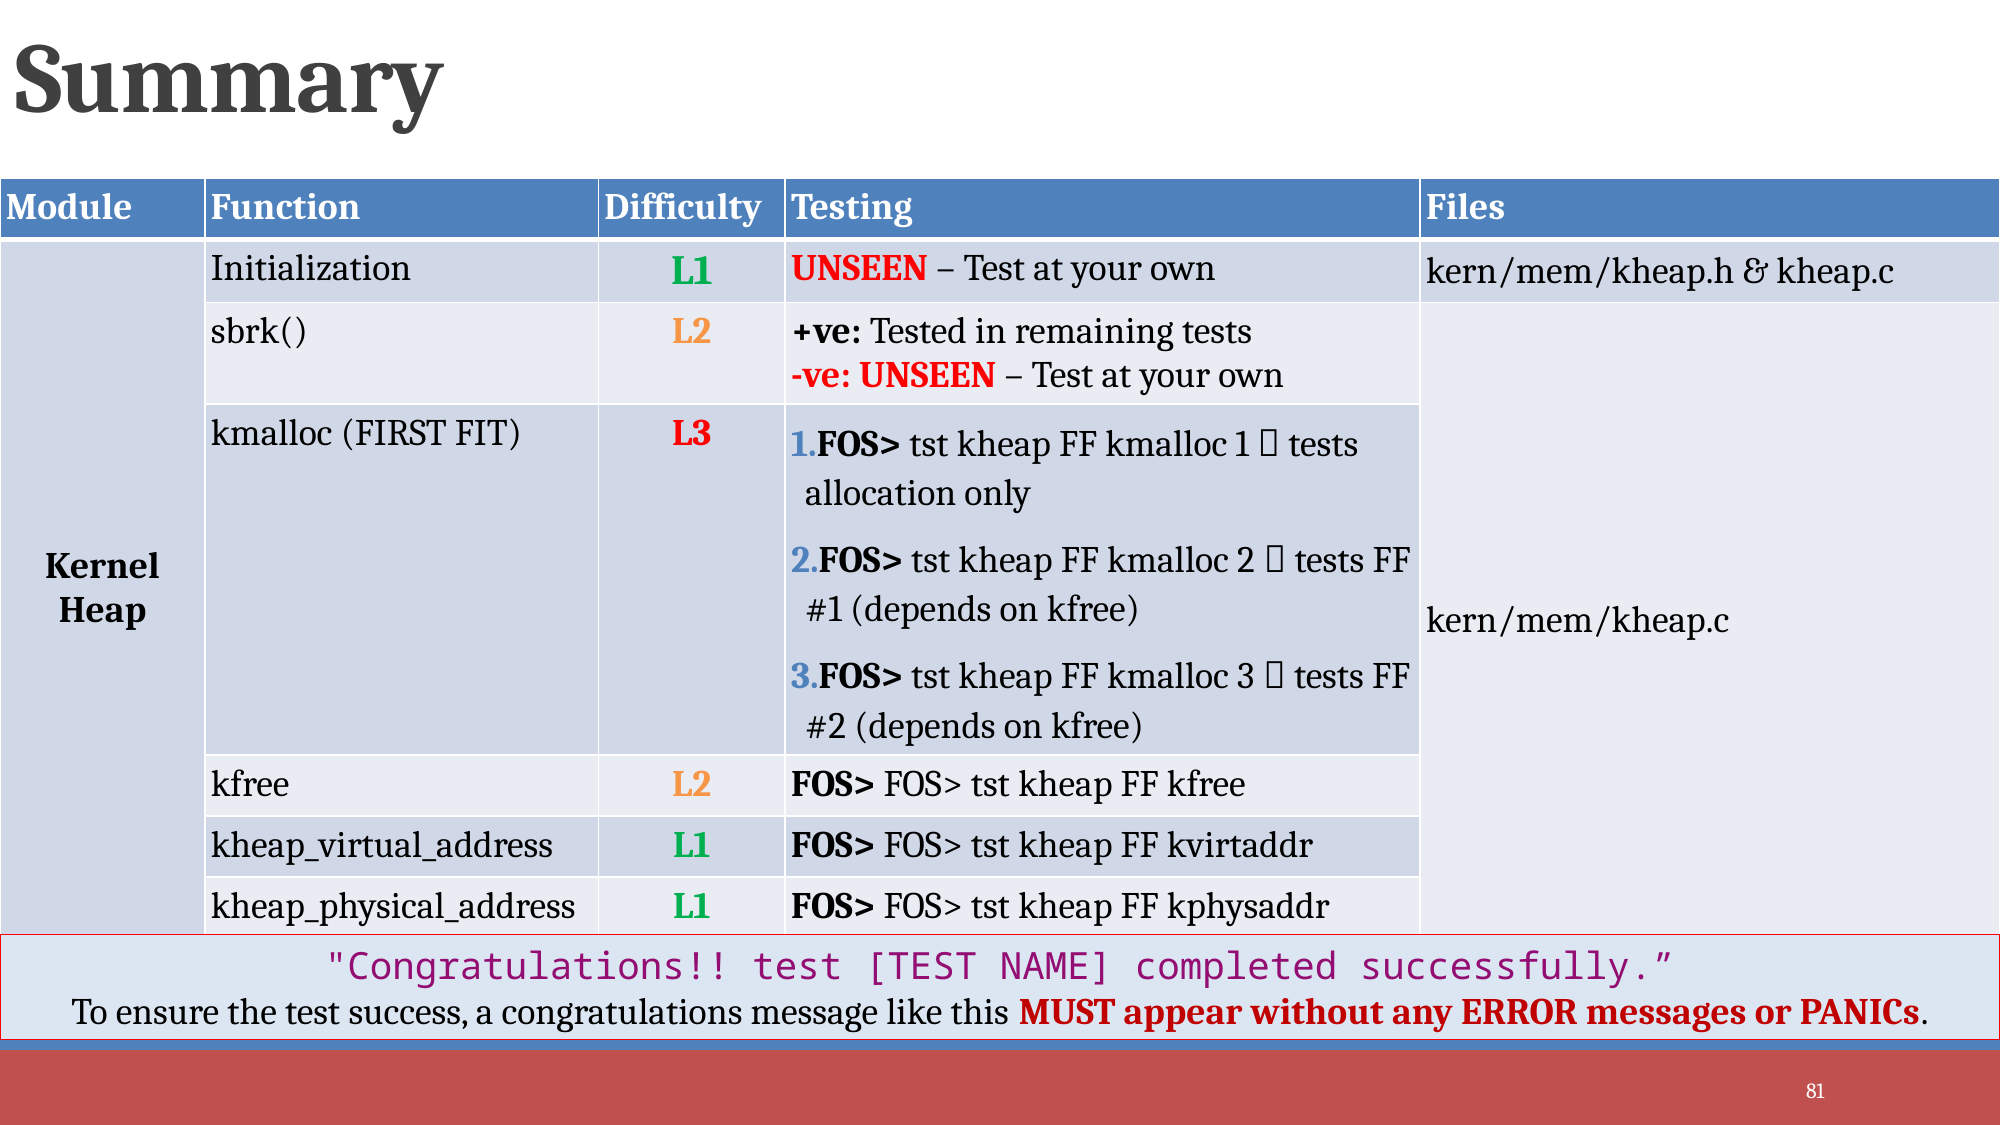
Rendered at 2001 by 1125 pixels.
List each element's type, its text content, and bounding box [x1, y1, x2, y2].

table_cell L1 [599, 878, 784, 934]
table_cell kern/mem/kheap.c [1421, 303, 1999, 934]
table_cell kheap_virtual_address [206, 817, 598, 876]
table_header Function [206, 179, 598, 237]
table_header Module [1, 179, 204, 237]
table_cell kheap_physical_address [206, 878, 598, 934]
table_cell Kernel Heap [1, 242, 204, 934]
table_cell FOS> FOS> tst kheap FF kvirtaddr [786, 817, 1419, 876]
table_cell sbrk() [206, 303, 598, 403]
table_cell Initialization [206, 242, 598, 302]
table_cell FOS> FOS> tst kheap FF kphysaddr [786, 878, 1419, 934]
text_box "Congratulations!! test [TEST NAME] completed successfully.” To ensure the test success, a congratulations message like this MUST appear without any ERROR messages or PANICs. [0, 934, 2000, 1040]
slide_number 81 [1624, 1059, 1840, 1120]
table_cell FOS> FOS> tst kheap FF kfree [786, 756, 1419, 815]
table_cell kfree [206, 756, 598, 815]
table_cell L1 [599, 242, 784, 302]
table_cell L2 [599, 303, 784, 403]
table_cell L3 [599, 405, 784, 754]
table_cell +ve: Tested in remaining tests -ve: UNSEEN – Test at your own [786, 303, 1419, 403]
table_header Files [1421, 179, 1999, 237]
table_cell UNSEEN – Test at your own [786, 242, 1419, 302]
table_header Difficulty [599, 179, 784, 237]
table_cell L1 [599, 817, 784, 876]
table_cell kern/mem/kheap.h & kheap.c [1421, 242, 1999, 302]
table_cell L2 [599, 756, 784, 815]
table_cell kmalloc (FIRST FIT) [206, 405, 598, 754]
table_cell FOS> tst kheap FF kmalloc 1  tests allocation only FOS> tst kheap FF kmalloc 2  tests FF #1 (depends on kfree) FOS> tst kheap FF kmalloc 3  tests FF #2 (depends on kfree) [786, 405, 1419, 754]
title Summary [0, 1, 1650, 140]
table_header Testing [786, 179, 1419, 237]
